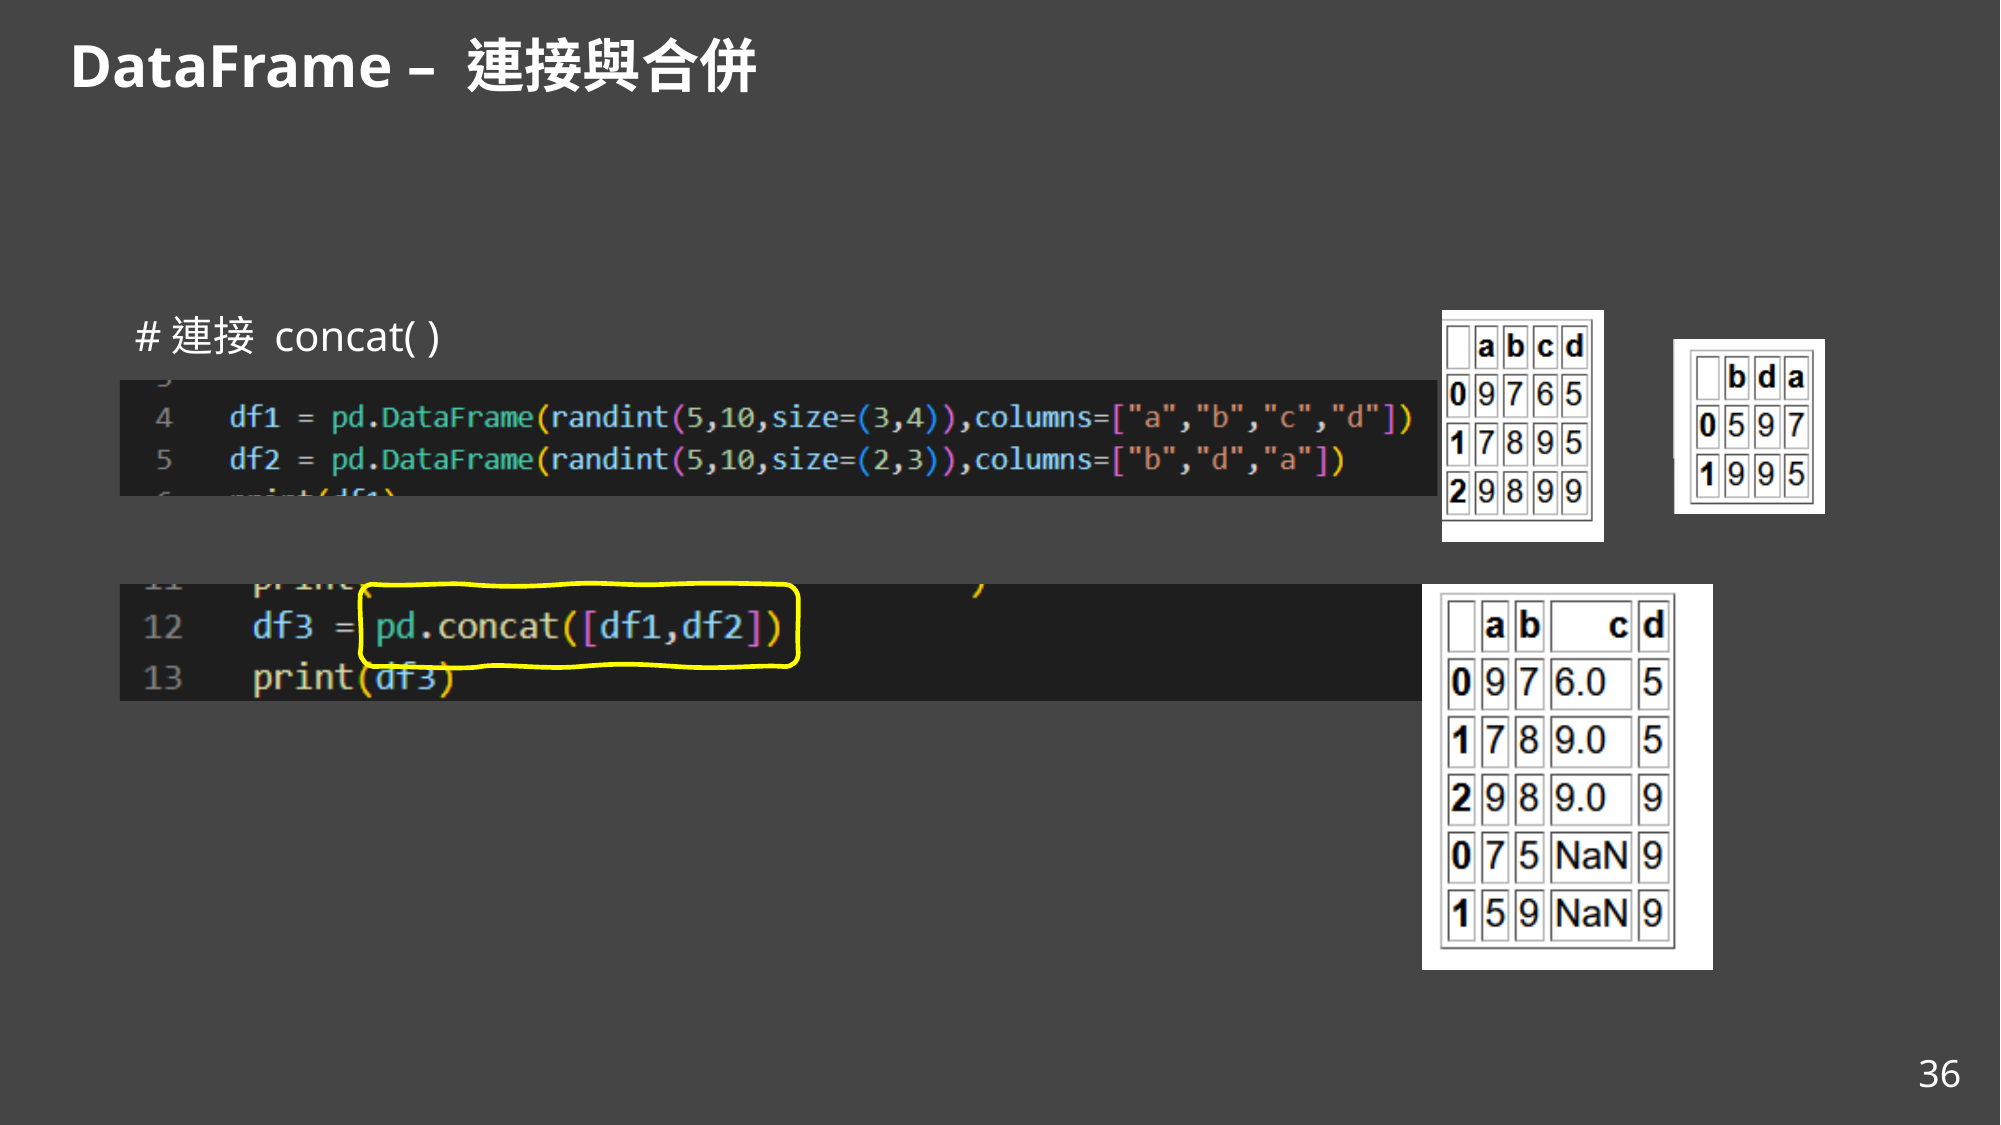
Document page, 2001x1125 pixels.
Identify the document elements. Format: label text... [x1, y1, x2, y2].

picture [1673, 339, 1825, 514]
picture [119, 584, 1713, 970]
text_box #連接 concat( ) [119, 302, 845, 368]
picture [1442, 310, 1604, 542]
picture [119, 380, 1438, 496]
text_box DataFrame – 連接與合併 [54, 21, 1511, 107]
